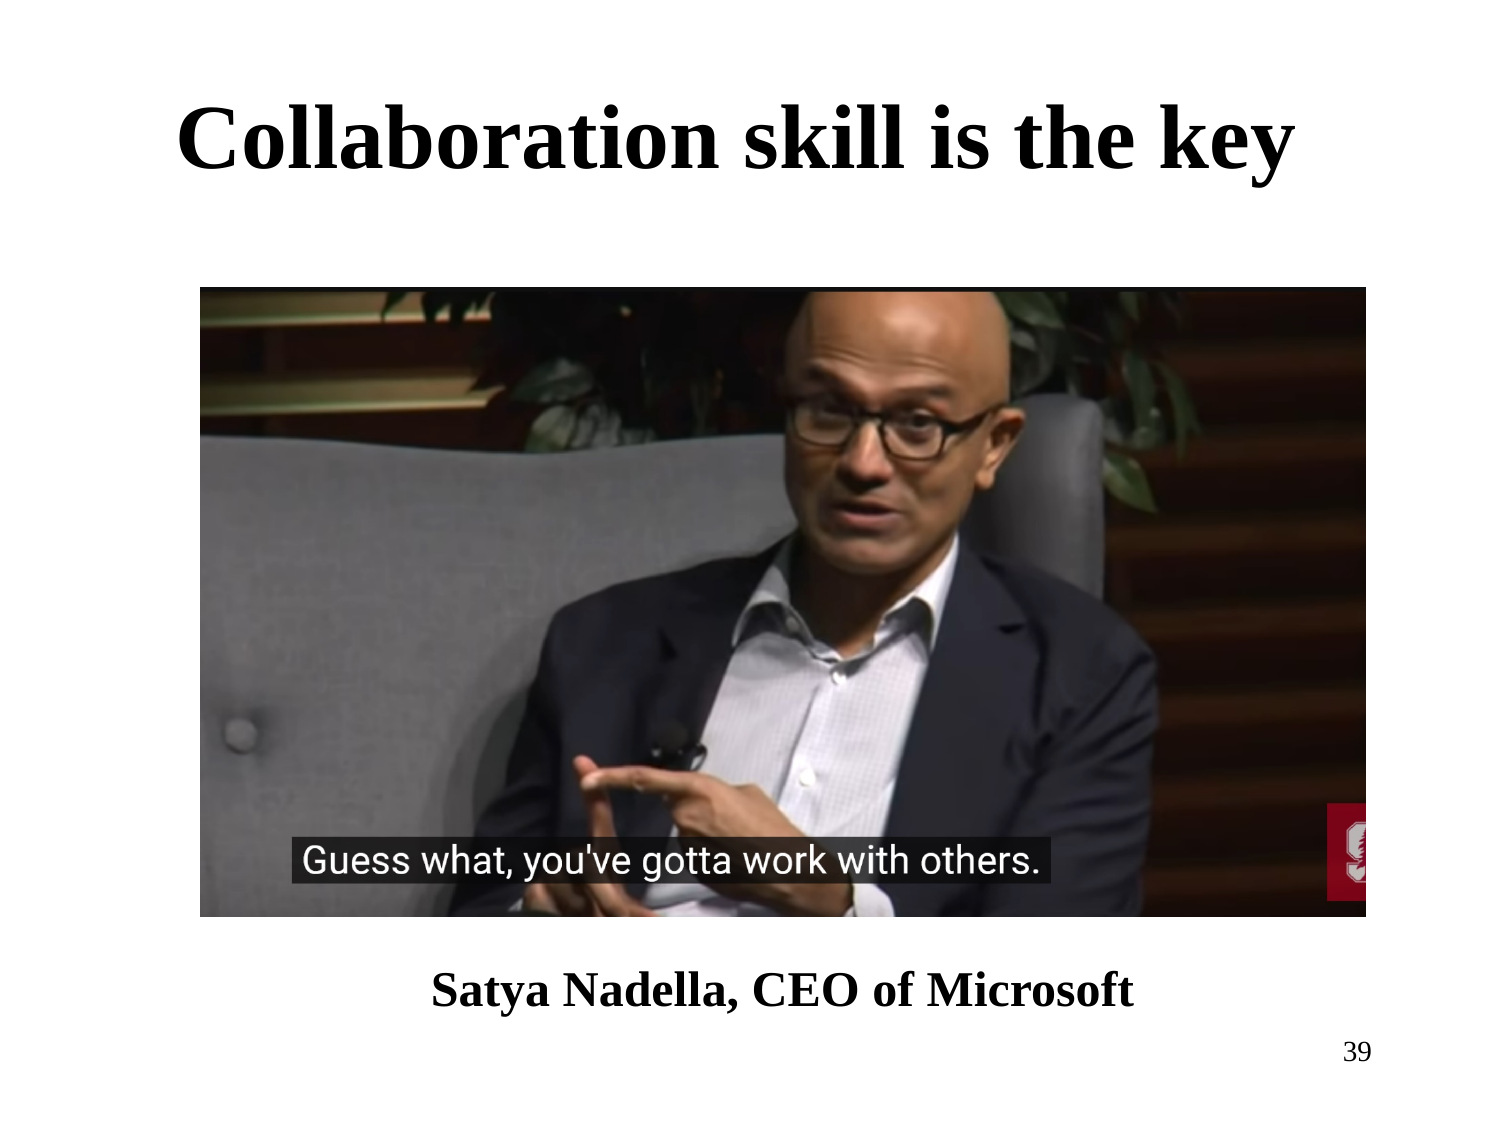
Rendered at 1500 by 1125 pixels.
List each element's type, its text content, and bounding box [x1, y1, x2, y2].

slide_number 39 [1074, 1024, 1388, 1101]
picture [199, 287, 1366, 917]
text_box Satya Nadella, CEO of Microsoft [407, 949, 1158, 1024]
title Collaboration skill is the key [61, 37, 1413, 226]
